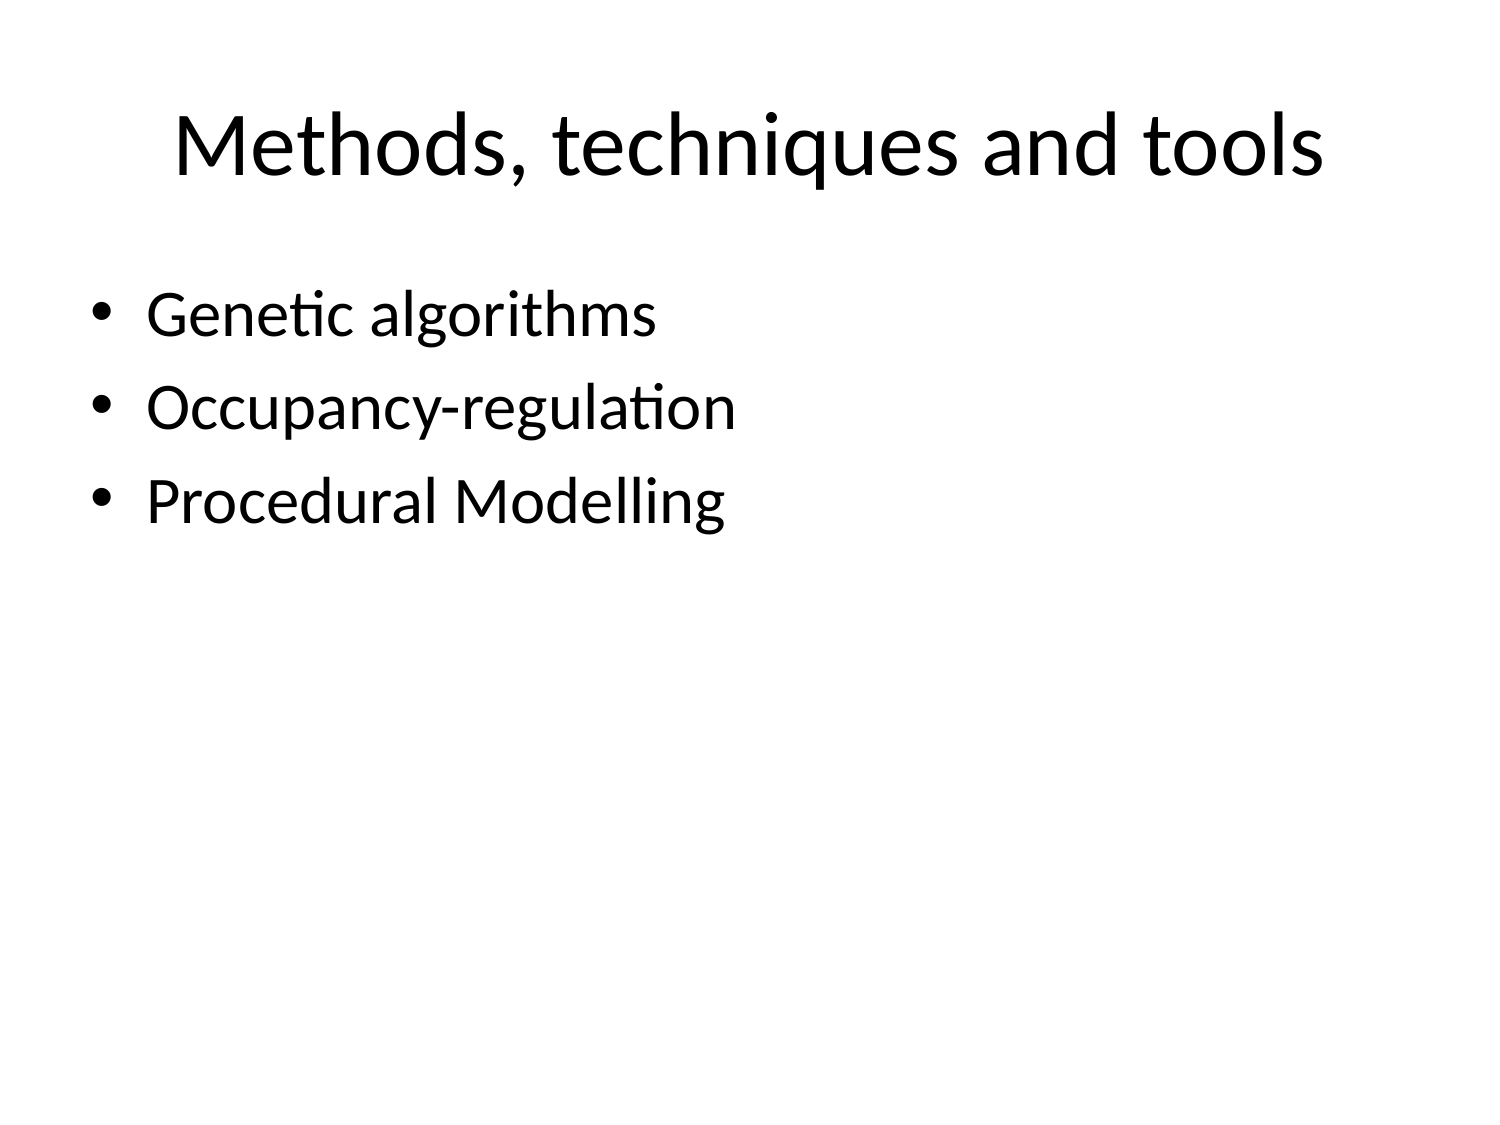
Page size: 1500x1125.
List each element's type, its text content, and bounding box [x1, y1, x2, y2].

title Methods, techniques and tools [75, 45, 1425, 233]
list Genetic algorithms Occupancy-regulation Procedural Modelling [75, 262, 1425, 1005]
